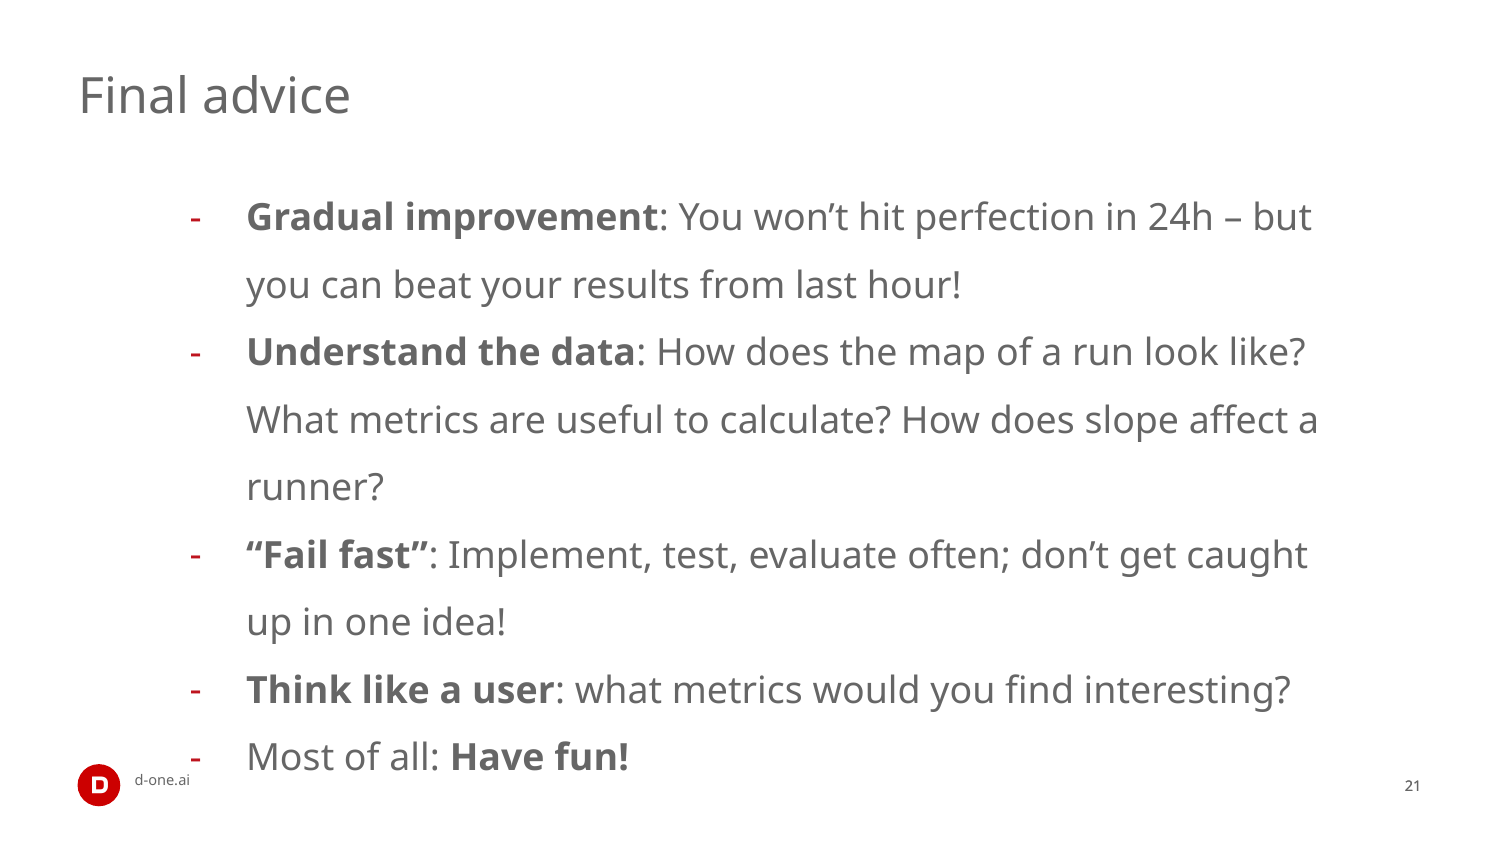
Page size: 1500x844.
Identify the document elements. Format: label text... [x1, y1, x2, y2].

list Gradual improvement: You won’t hit perfection in 24h – but you can beat your results from last hour! Understand the data: How does the map of a run look like? What metrics are useful to calculate? How does slope affect a runner? “Fail fast”: Implement, test, evaluate often; don’t get caught up in one idea! Think like a user: what metrics would you find interesting? Most of all: Have fun! [170, 170, 1370, 720]
slide_number ‹#› [1348, 761, 1422, 827]
title Final advice [78, 63, 1422, 158]
picture [92, 768, 110, 807]
